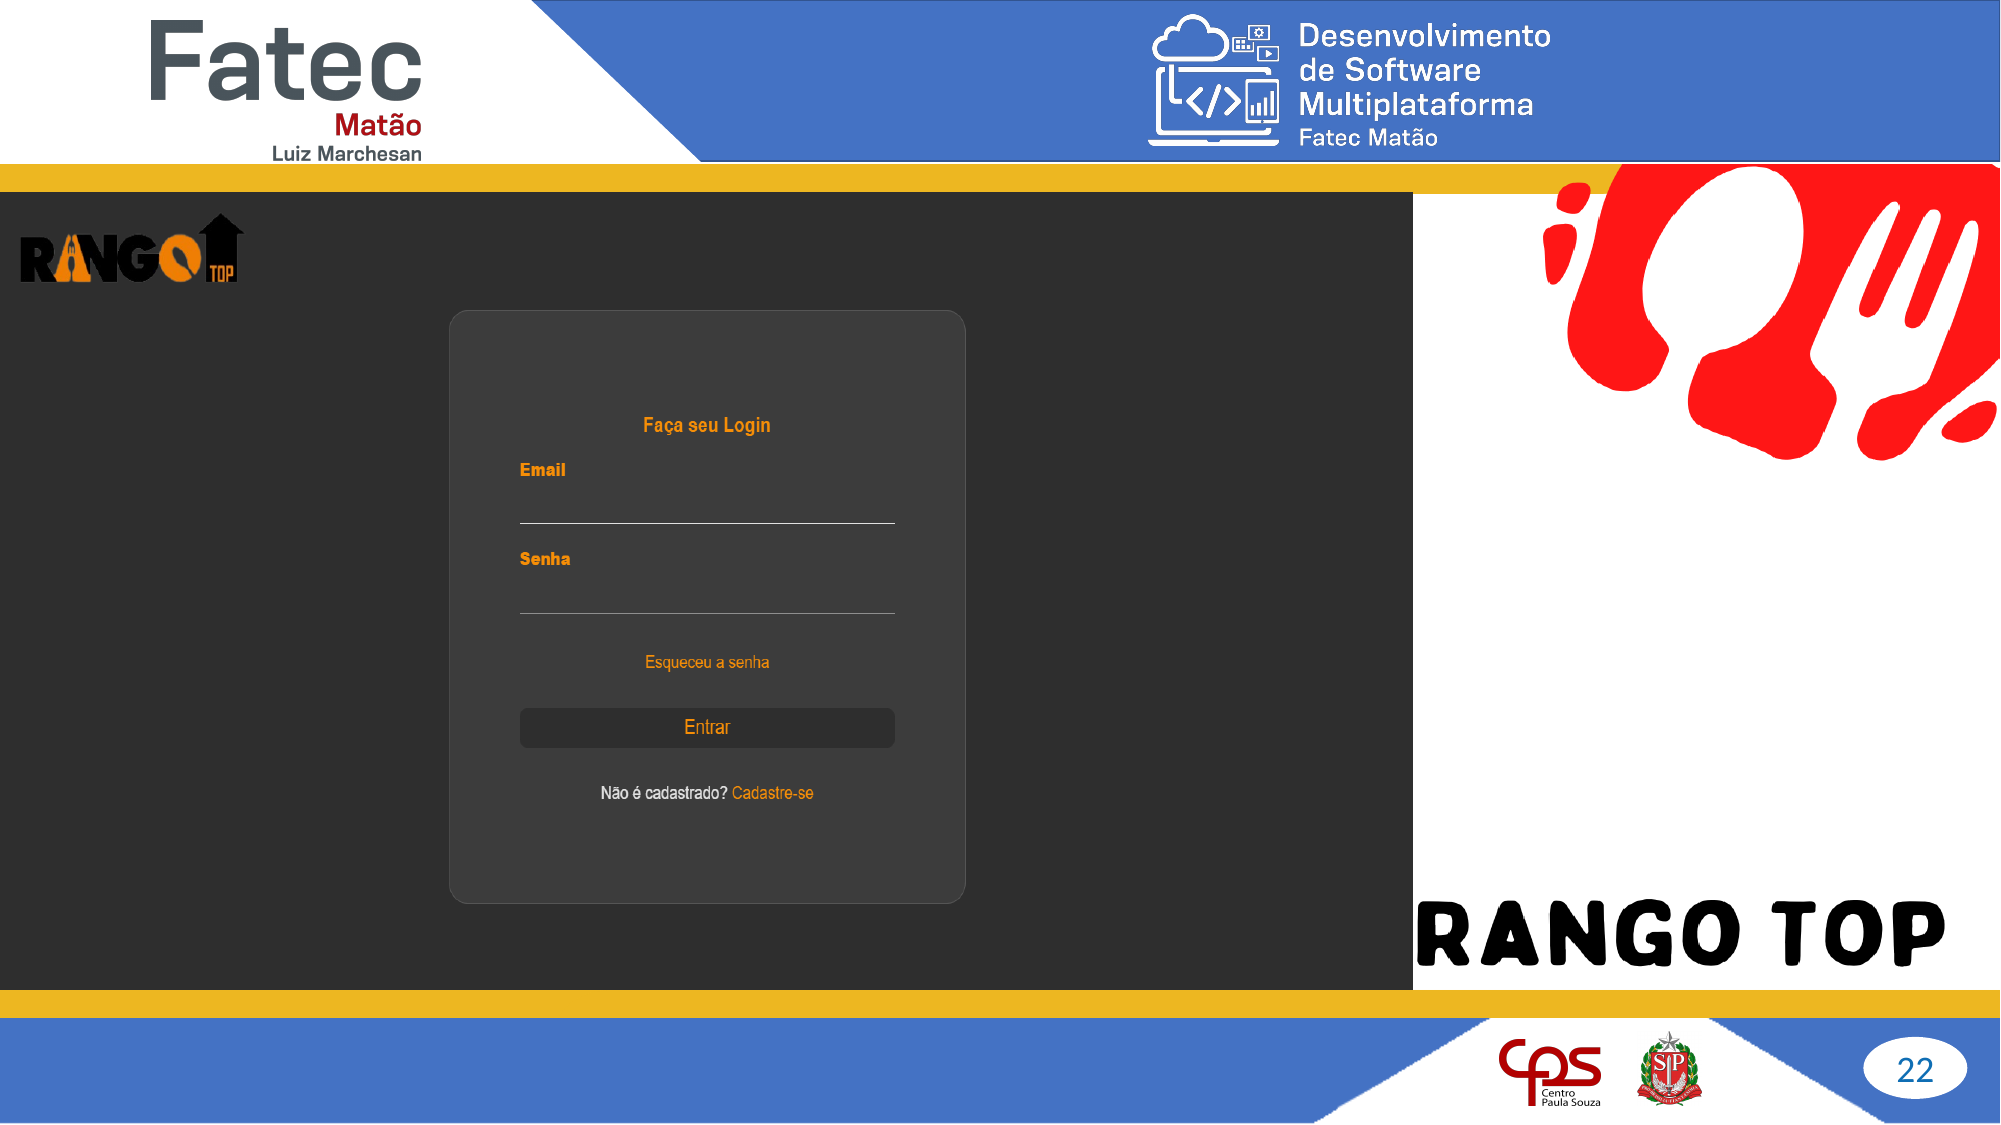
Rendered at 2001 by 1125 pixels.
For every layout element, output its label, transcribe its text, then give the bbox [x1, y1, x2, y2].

slide_number 22 [1864, 1038, 1967, 1098]
picture [0, 164, 2000, 1125]
picture [151, 20, 421, 161]
picture [1148, 14, 1550, 146]
